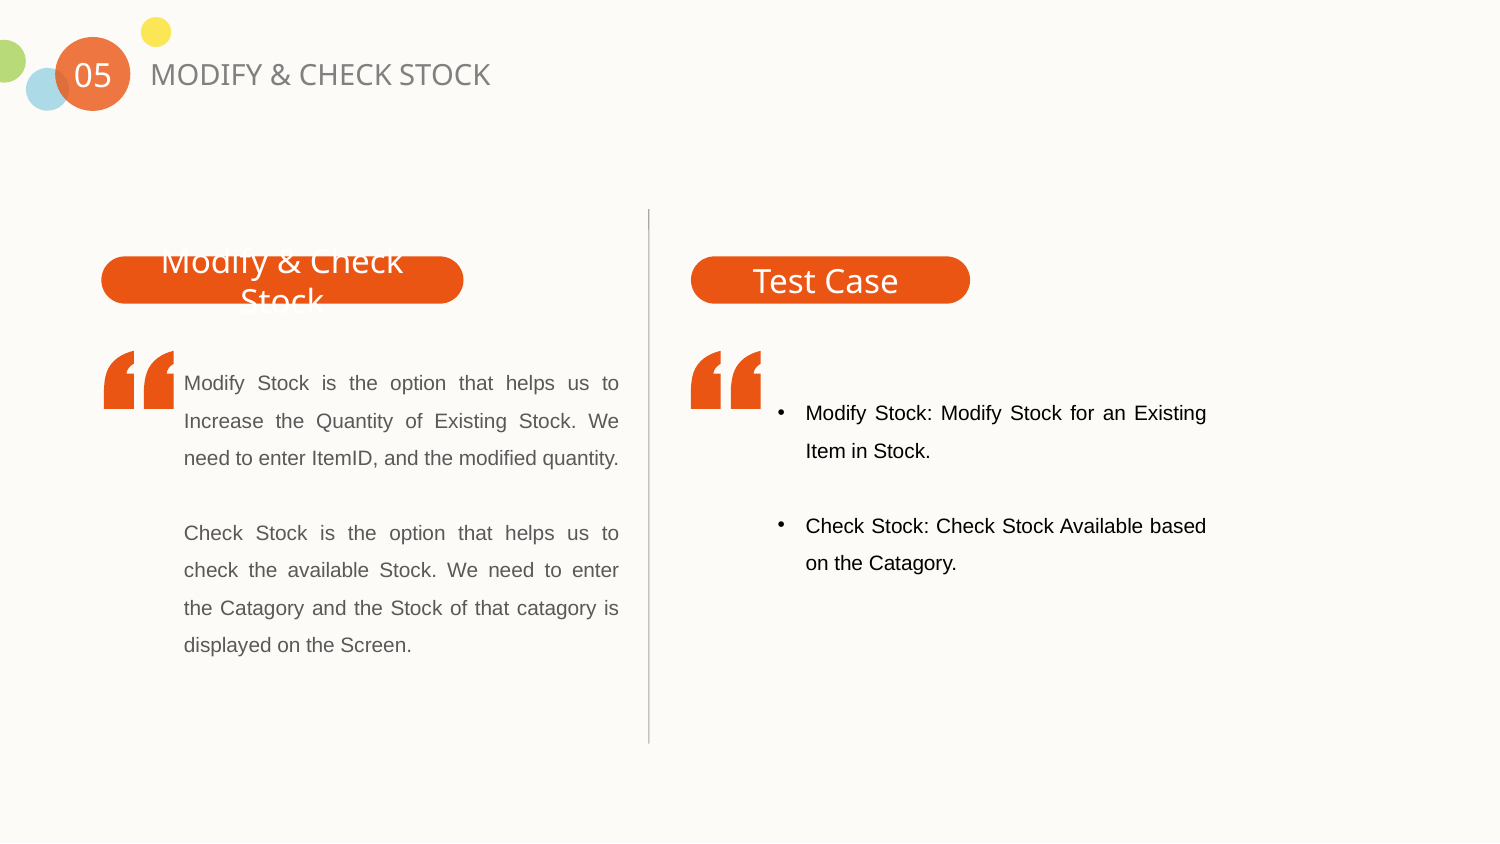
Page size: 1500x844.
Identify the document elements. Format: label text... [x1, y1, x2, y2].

text_box Test Case [690, 256, 971, 304]
text_box [25, 67, 66, 111]
text_box Modify Stock: Modify Stock for an Existing Item in Stock. Check Stock: Check Stock Available based on the Catagory. [773, 387, 1211, 575]
text_box [55, 36, 131, 111]
text_box [690, 350, 721, 409]
text_box [0, 39, 26, 83]
text_box [730, 350, 761, 409]
text_box MODIFY & CHECK STOCK [150, 56, 606, 92]
text_box 05 [65, 53, 121, 94]
text_box Modify Stock is the option that helps us to Increase the Quantity of Existing Stock. We need to enter ItemID, and the modified quantity. Check Stock is the option that helps us to check the available Stock. We need to enter the Catagory and the Stock of that catagory is displayed on the Screen. [183, 357, 621, 657]
text_box Modify & Check Stock [101, 256, 464, 304]
text_box [143, 350, 174, 409]
text_box [140, 17, 172, 48]
text_box [103, 350, 134, 409]
